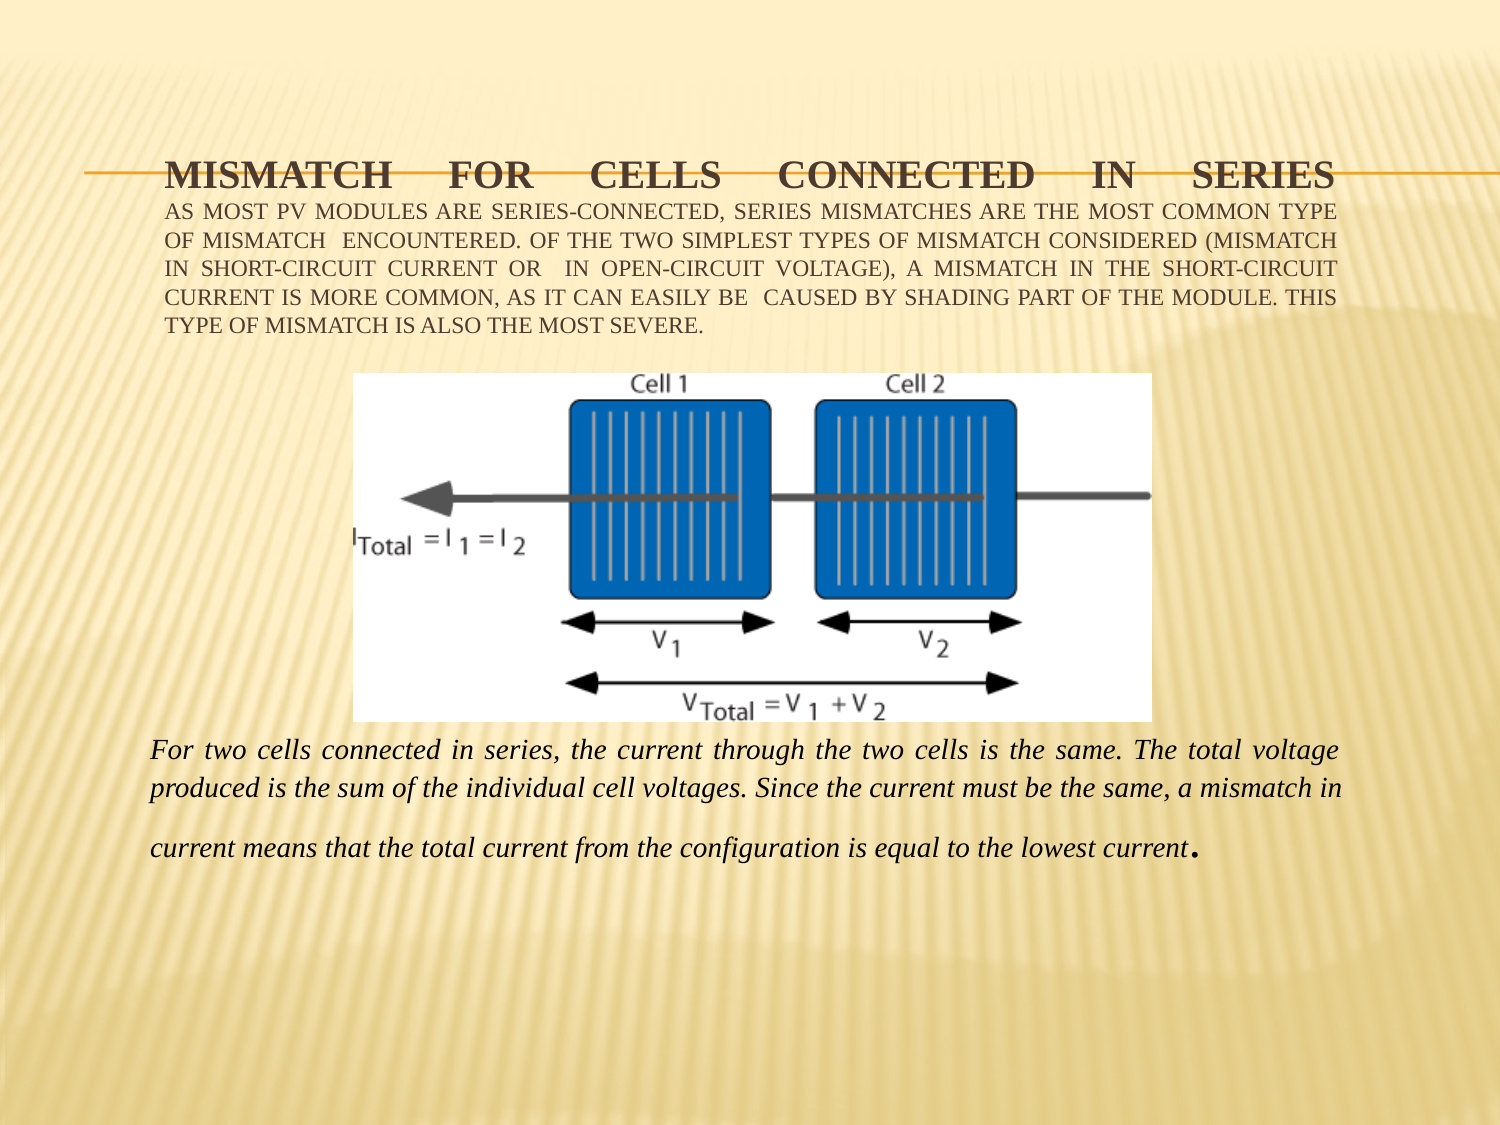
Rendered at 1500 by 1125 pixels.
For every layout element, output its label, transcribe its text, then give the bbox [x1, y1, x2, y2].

title Mismatch for Cells Connected in series As most PV modules are series-connected, series mismatches are the most common type of mismatch encountered. Of the two simplest types of mismatch considered (mismatch in short-circuit current or in open-circuit voltage), a mismatch in the short-circuit current is more common, as it can easily be caused by shading part of the module. This type of mismatch is also the most severe. [147, 132, 1352, 347]
text_box For two cells connected in series, the current through the two cells is the same. The total voltage produced is the sum of the individual cell voltages. Since the current must be the same, a mismatch in current means that the total current from the configuration is equal to the lowest current. [147, 724, 1352, 868]
picture [352, 373, 1152, 723]
